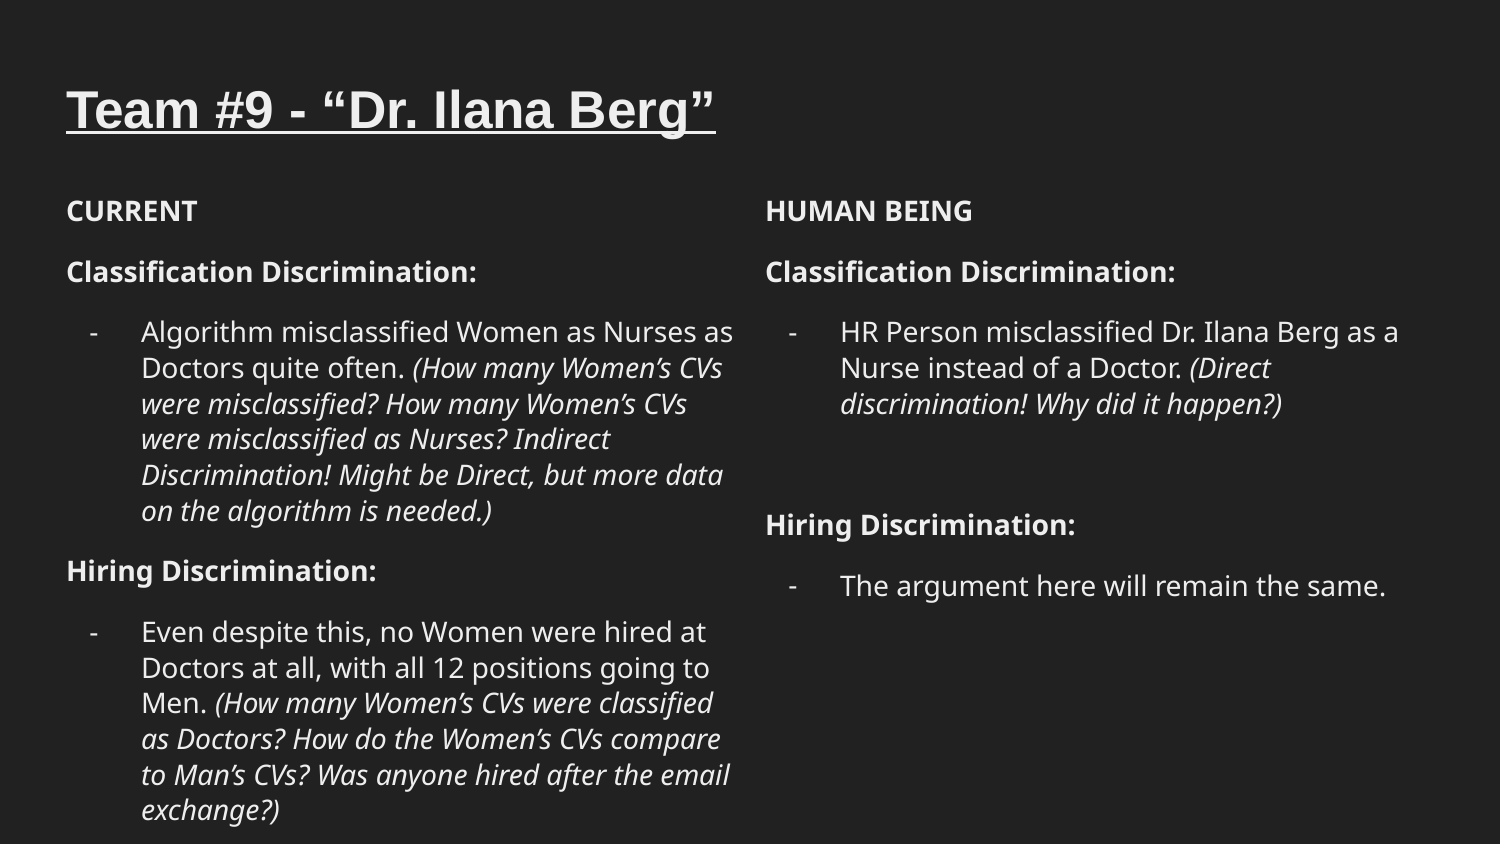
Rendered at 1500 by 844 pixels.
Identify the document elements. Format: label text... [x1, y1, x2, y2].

list CURRENT Classification Discrimination: Algorithm misclassified Women as Nurses as Doctors quite often. (How many Women’s CVs were misclassified? How many Women’s CVs were misclassified as Nurses? Indirect Discrimination! Might be Direct, but more data on the algorithm is needed.) Hiring Discrimination: Even despite this, no Women were hired at Doctors at all, with all 12 positions going to Men. (How many Women’s CVs were classified as Doctors? How do the Women’s CVs compare to Man’s CVs? Was anyone hired after the email exchange?) [51, 176, 750, 737]
title Team #9 - “Dr. Ilana Berg” [51, 60, 1449, 155]
list HUMAN BEING Classification Discrimination: HR Person misclassified Dr. Ilana Berg as a Nurse instead of a Doctor. (Direct discrimination! Why did it happen?) Hiring Discrimination: The argument here will remain the same. [750, 176, 1449, 737]
